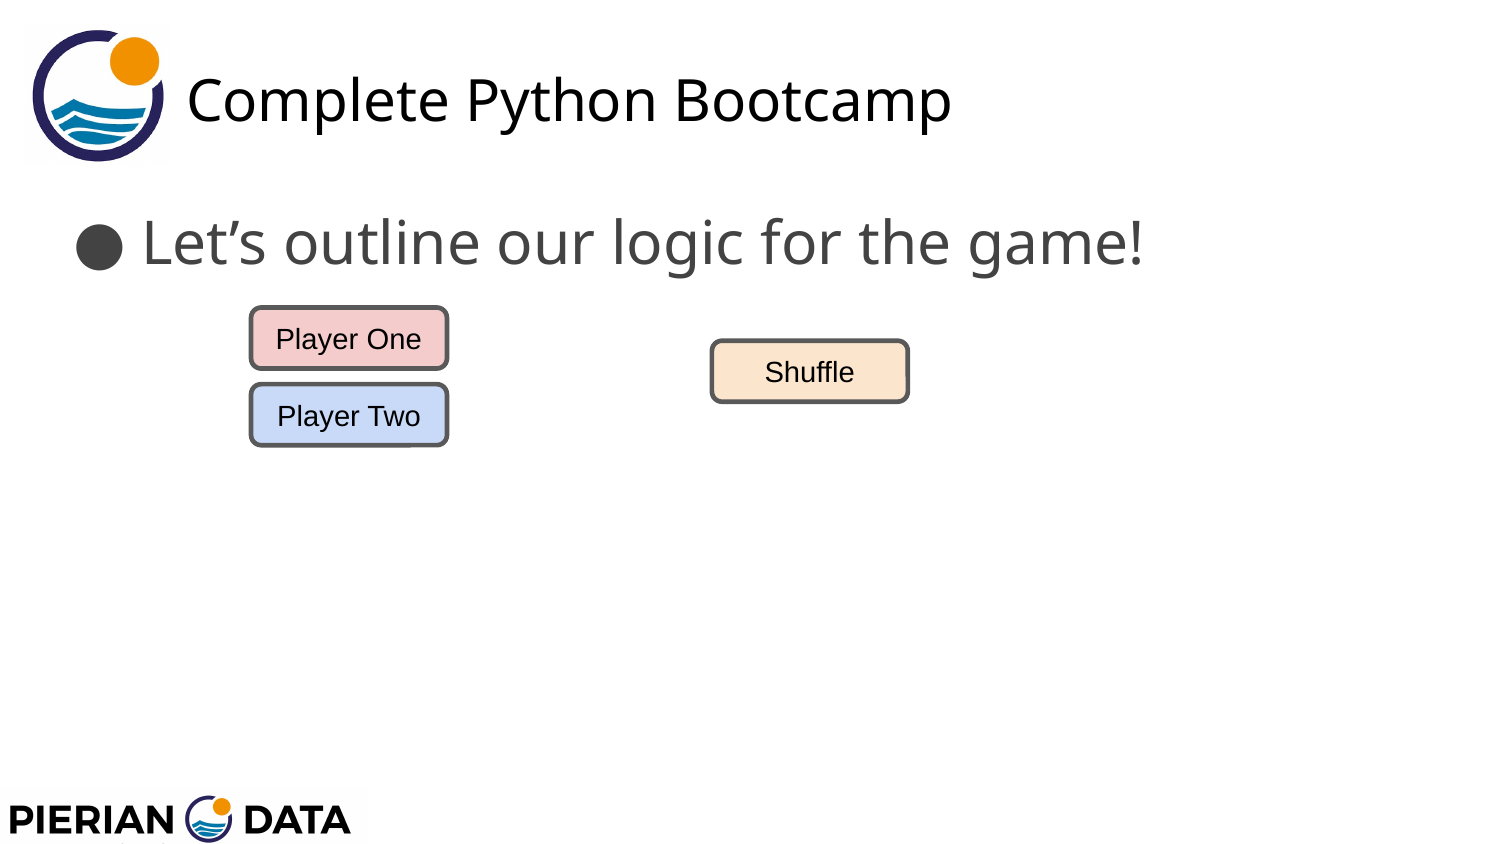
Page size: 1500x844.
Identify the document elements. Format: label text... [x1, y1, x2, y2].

text_box Shuffle [711, 340, 908, 402]
picture [0, 787, 368, 844]
title Complete Python Bootcamp [176, 48, 1449, 143]
text_box Player One [251, 307, 447, 369]
text_box Player Two [251, 384, 447, 446]
picture [24, 24, 172, 167]
list Let’s outline our logic for the game! [51, 189, 1476, 750]
